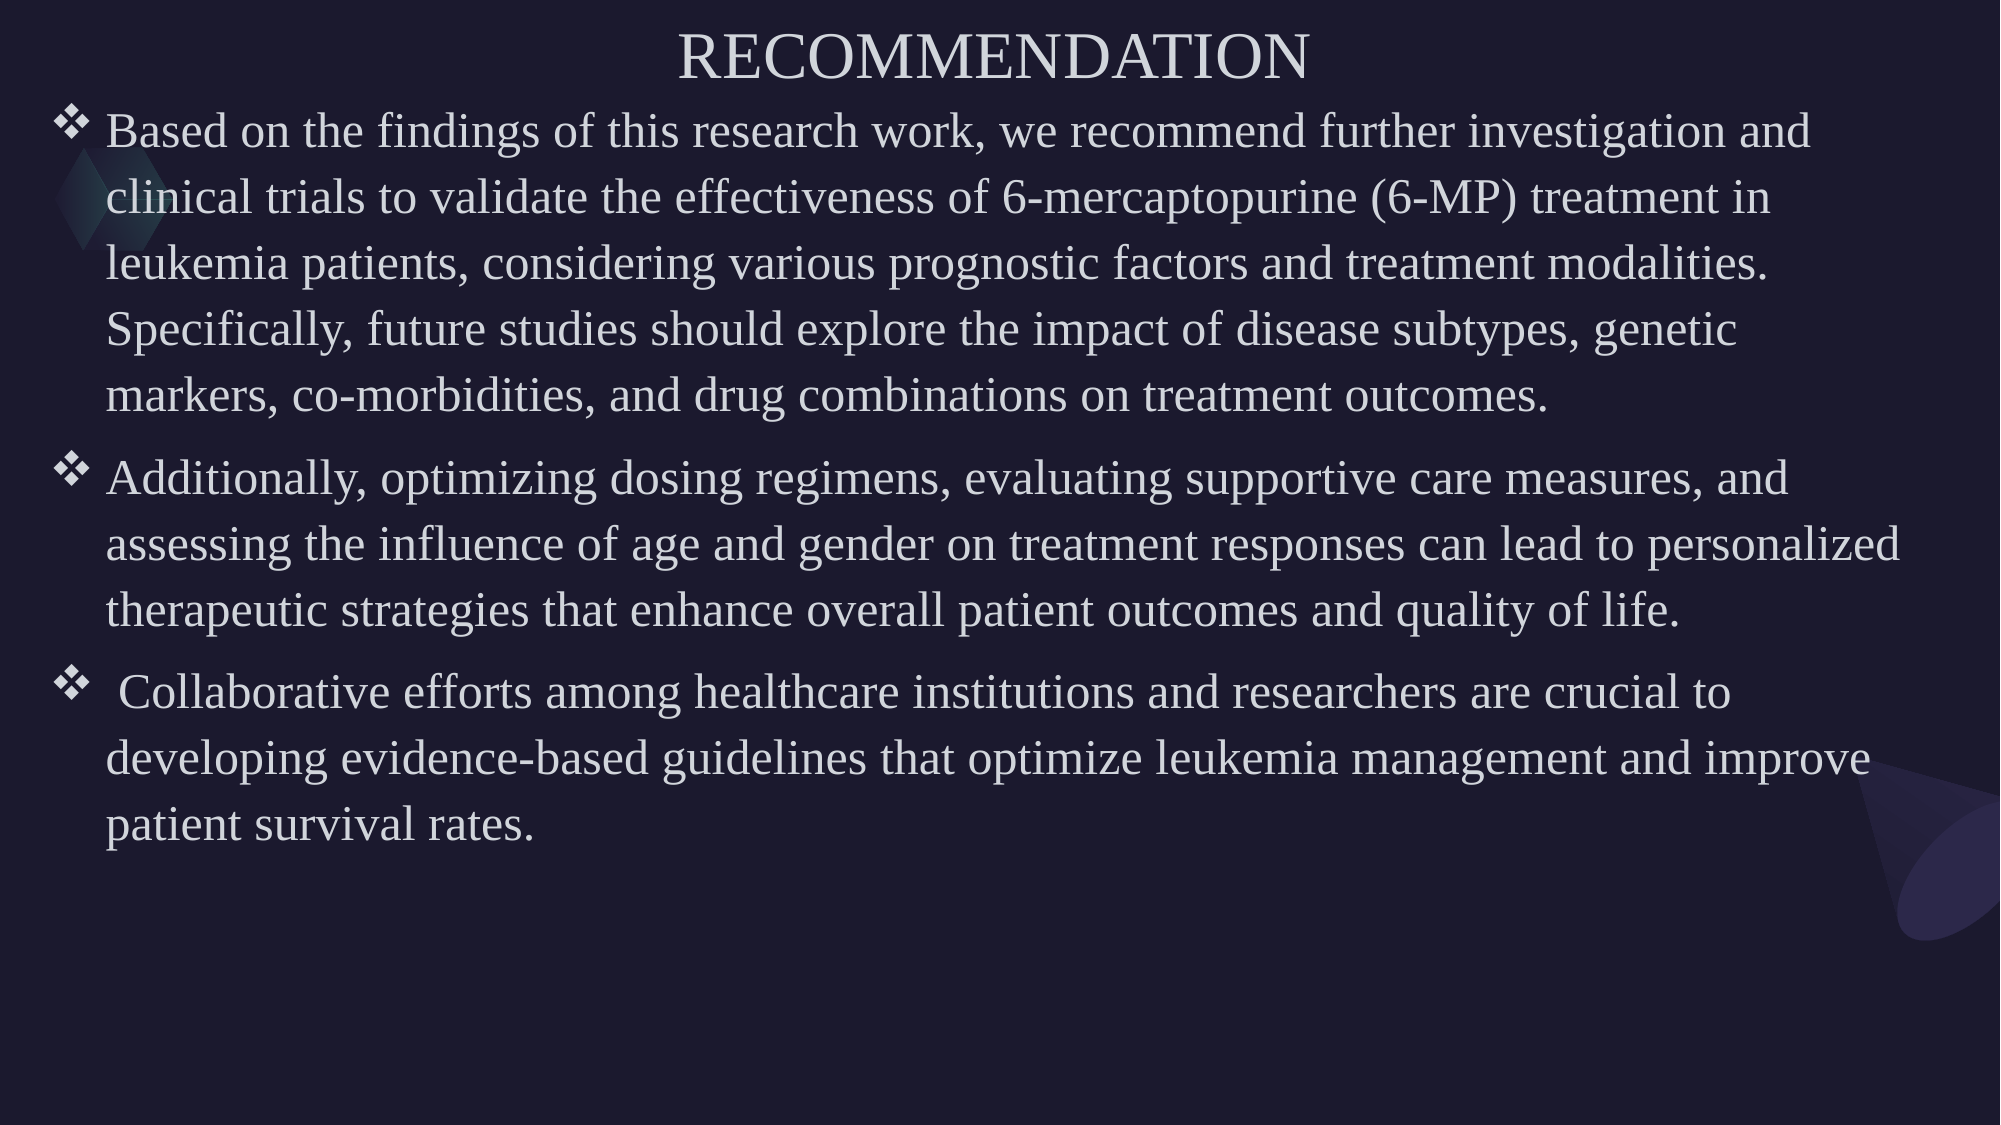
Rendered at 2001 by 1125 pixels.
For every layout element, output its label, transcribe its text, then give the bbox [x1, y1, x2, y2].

list Based on the findings of this research work, we recommend further investigation and clinical trials to validate the effectiveness of 6-mercaptopurine (6-MP) treatment in leukemia patients, considering various prognostic factors and treatment modalities. Specifically, future studies should explore the impact of disease subtypes, genetic markers, co-morbidities, and drug combinations on treatment outcomes. Additionally, optimizing dosing regimens, evaluating supportive care measures, and assessing the influence of age and gender on treatment responses can lead to personalized therapeutic strategies that enhance overall patient outcomes and quality of life. Collaborative efforts among healthcare institutions and researchers are crucial to developing evidence-based guidelines that optimize leukemia management and improve patient survival rates. [49, 91, 1910, 1044]
title RECOMMENDATION [96, 0, 1910, 91]
